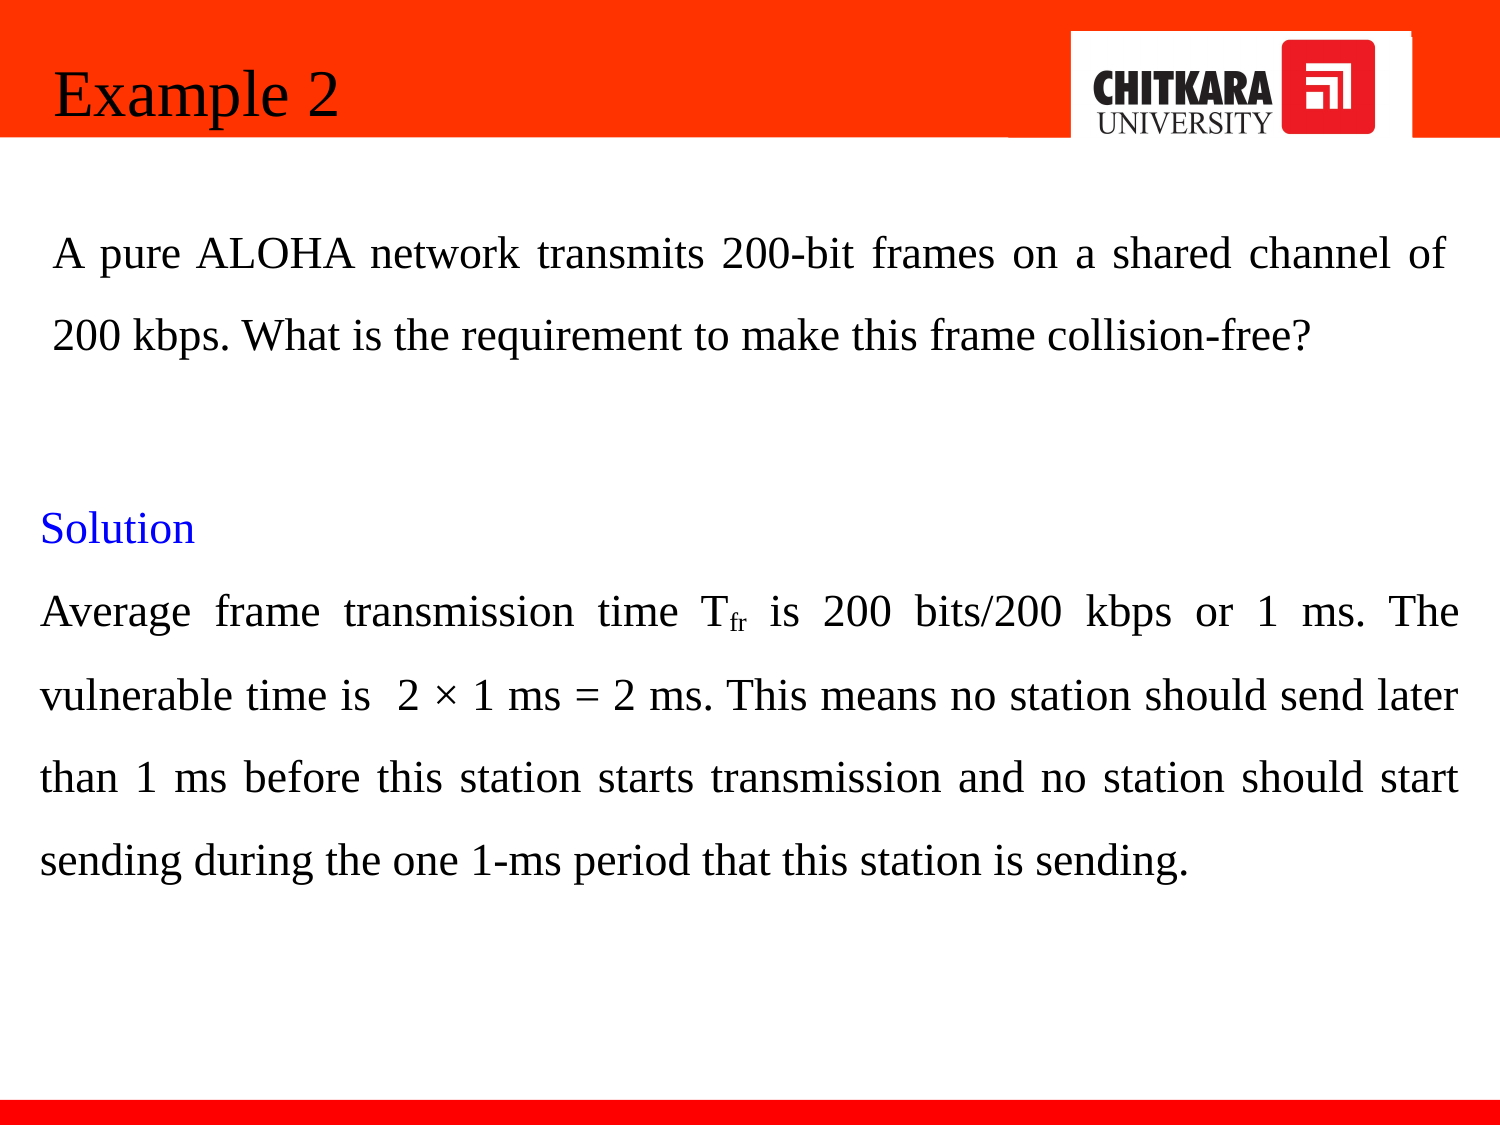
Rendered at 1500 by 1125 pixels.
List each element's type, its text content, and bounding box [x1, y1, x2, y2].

text_box Example 2 [38, 42, 357, 137]
text_box Solution Average frame transmission time Tfr is 200 bits/200 kbps or 1 ms. The vulnerable time is 2 × 1 ms = 2 ms. This means no station should send later than 1 ms before this station starts transmission and no station should start sending during the one 1-ms period that this station is sending. [24, 462, 1475, 892]
text_box A pure ALOHA network transmits 200-bit frames on a shared channel of 200 kbps. What is the requirement to make this frame collision-free? [37, 187, 1463, 368]
picture [1074, 37, 1390, 138]
